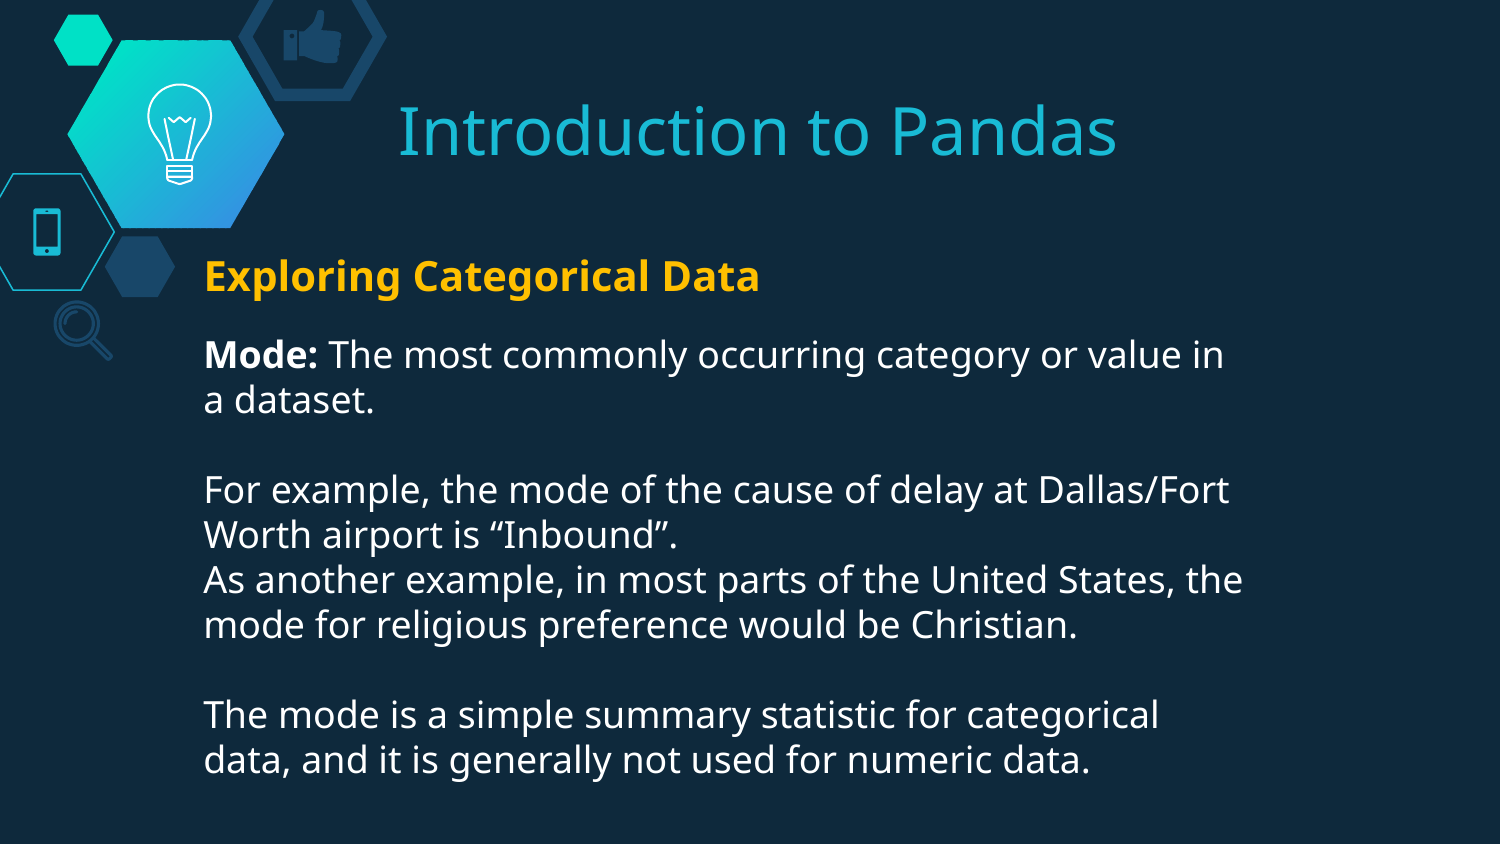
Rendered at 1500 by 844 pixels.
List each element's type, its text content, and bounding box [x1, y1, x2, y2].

text_box Mode: The most commonly occurring category or value in a dataset. For example, the mode of the cause of delay at Dallas/Fort Worth airport is “Inbound”. As another example, in most parts of the United States, the mode for religious preference would be Christian. The mode is a simple summary statistic for categorical data, and it is generally not used for numeric data. [188, 323, 1266, 789]
title Introduction to Pandas [384, 77, 1455, 184]
text_box Exploring Categorical Data [188, 242, 1331, 308]
